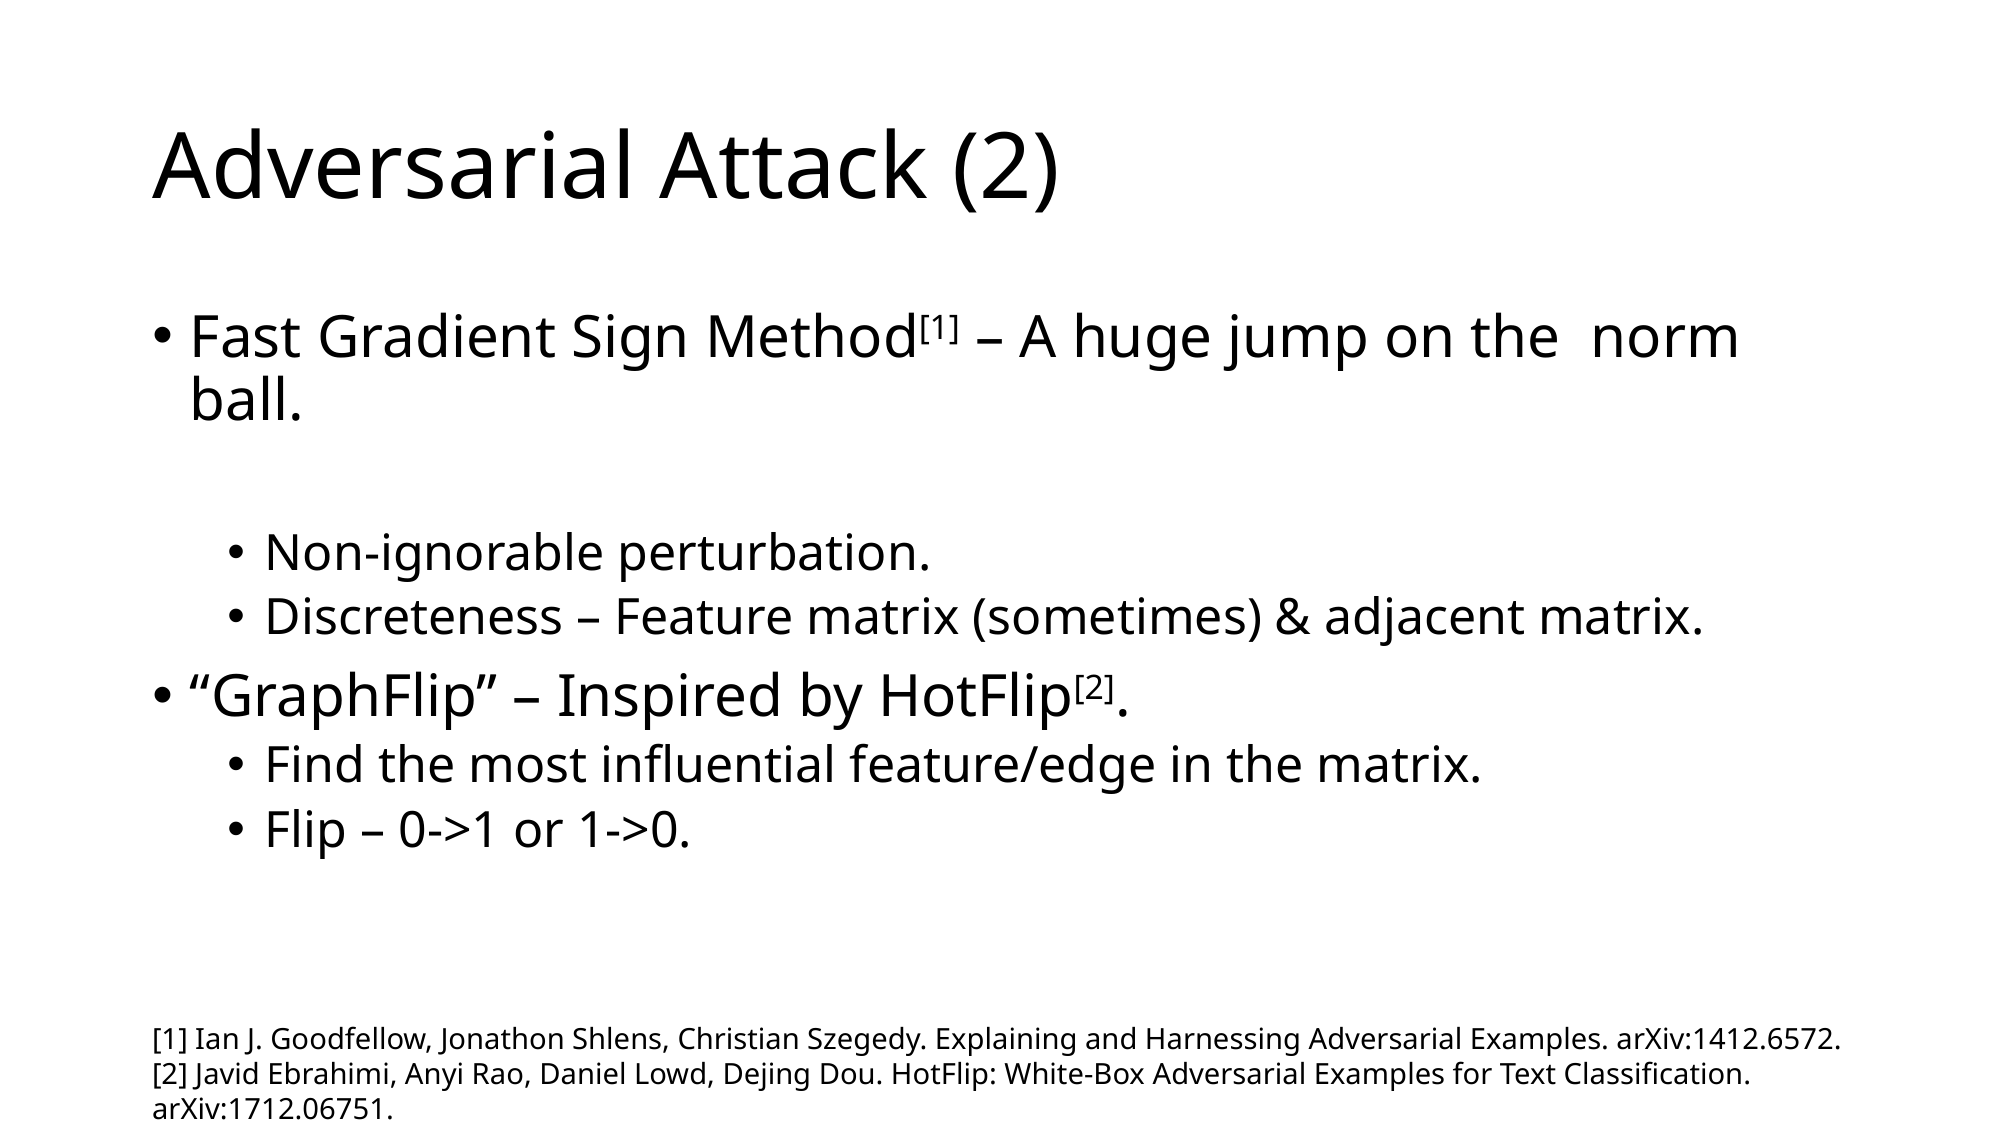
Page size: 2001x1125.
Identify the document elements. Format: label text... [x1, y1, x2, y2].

text_box [1] Ian J. Goodfellow, Jonathon Shlens, Christian Szegedy. Explaining and Harnessing Adversarial Examples. arXiv:1412.6572. [2] Javid Ebrahimi, Anyi Rao, Daniel Lowd, Dejing Dou. HotFlip: White-Box Adversarial Examples for Text Classification. arXiv:1712.06751. [137, 1013, 1863, 1125]
title Adversarial Attack (2) [137, 59, 1863, 278]
